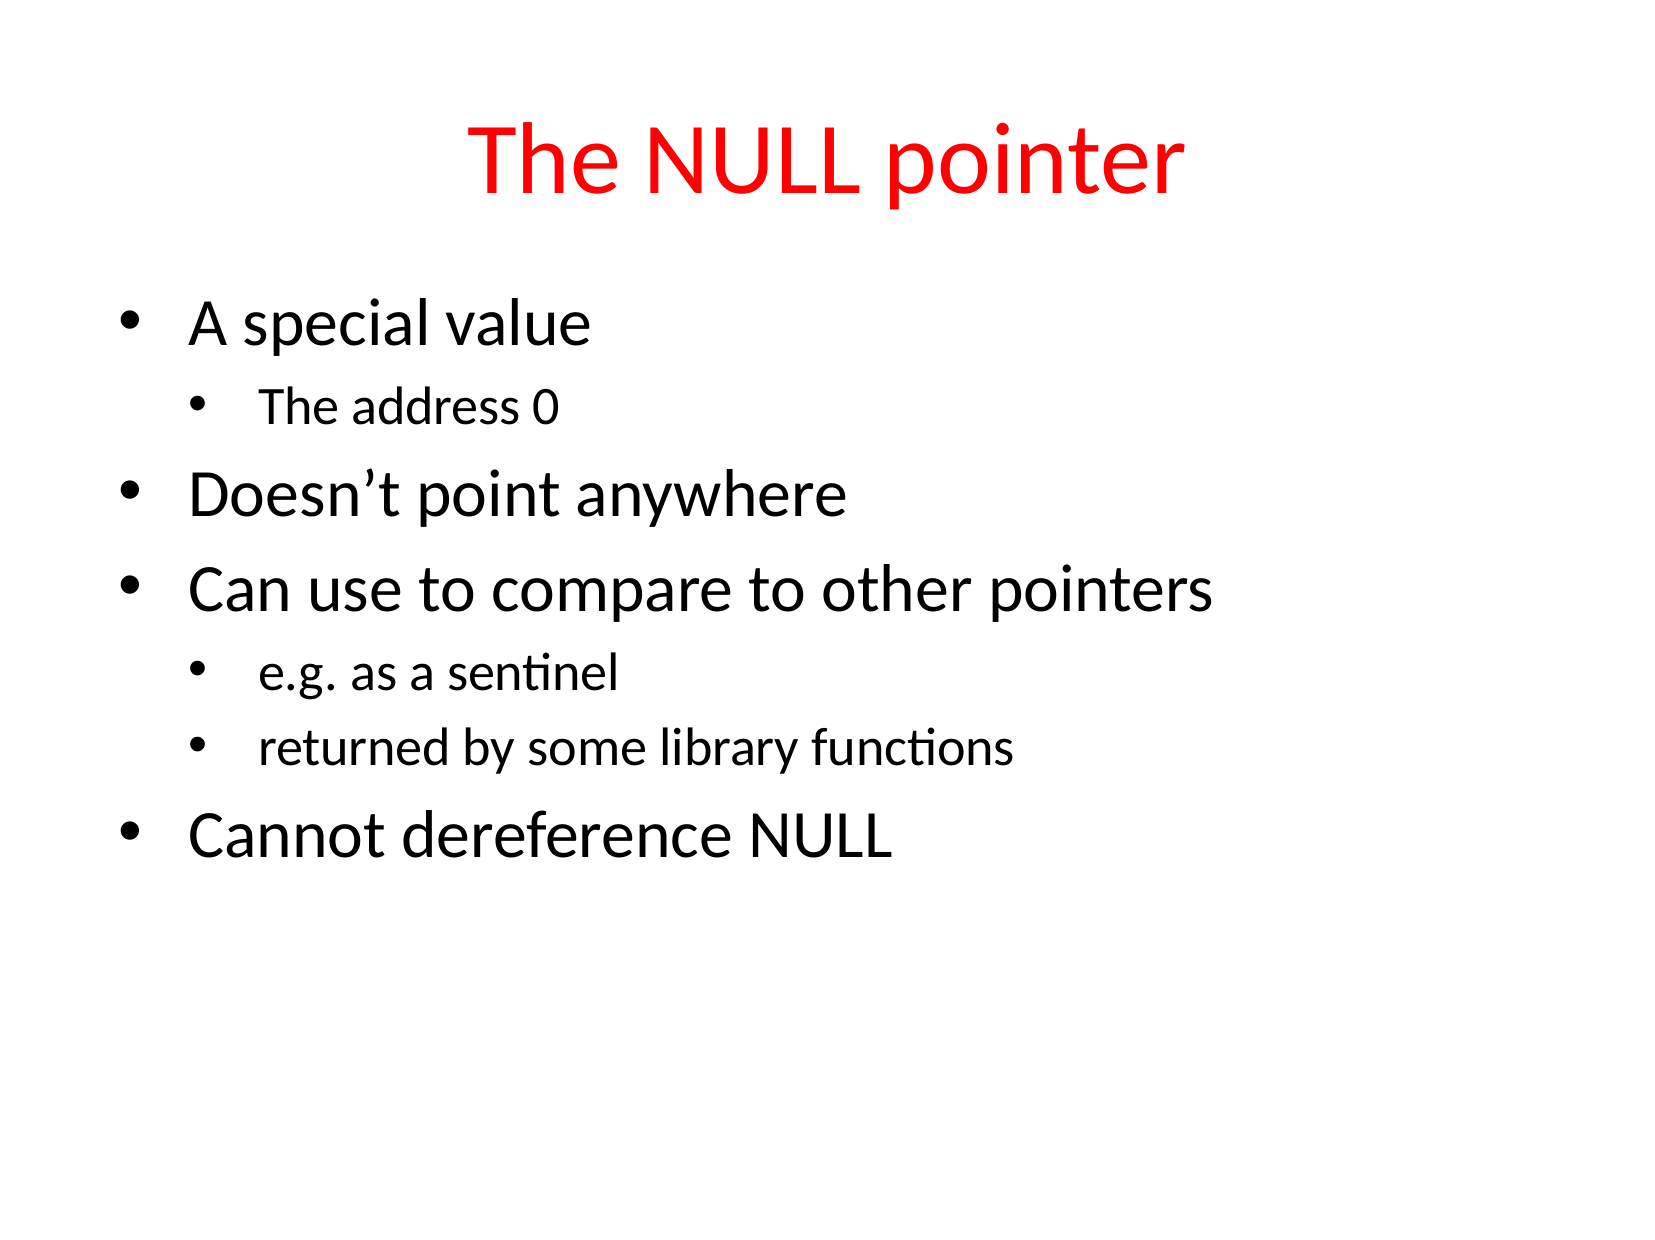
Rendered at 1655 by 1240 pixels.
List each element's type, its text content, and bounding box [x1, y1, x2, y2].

list A special value The address 0 Doesn’t point anywhere Can use to compare to other pointers e.g. as a sentinel returned by some library functions Cannot dereference NULL [102, 269, 1562, 886]
title The NULL pointer [82, 49, 1572, 257]
